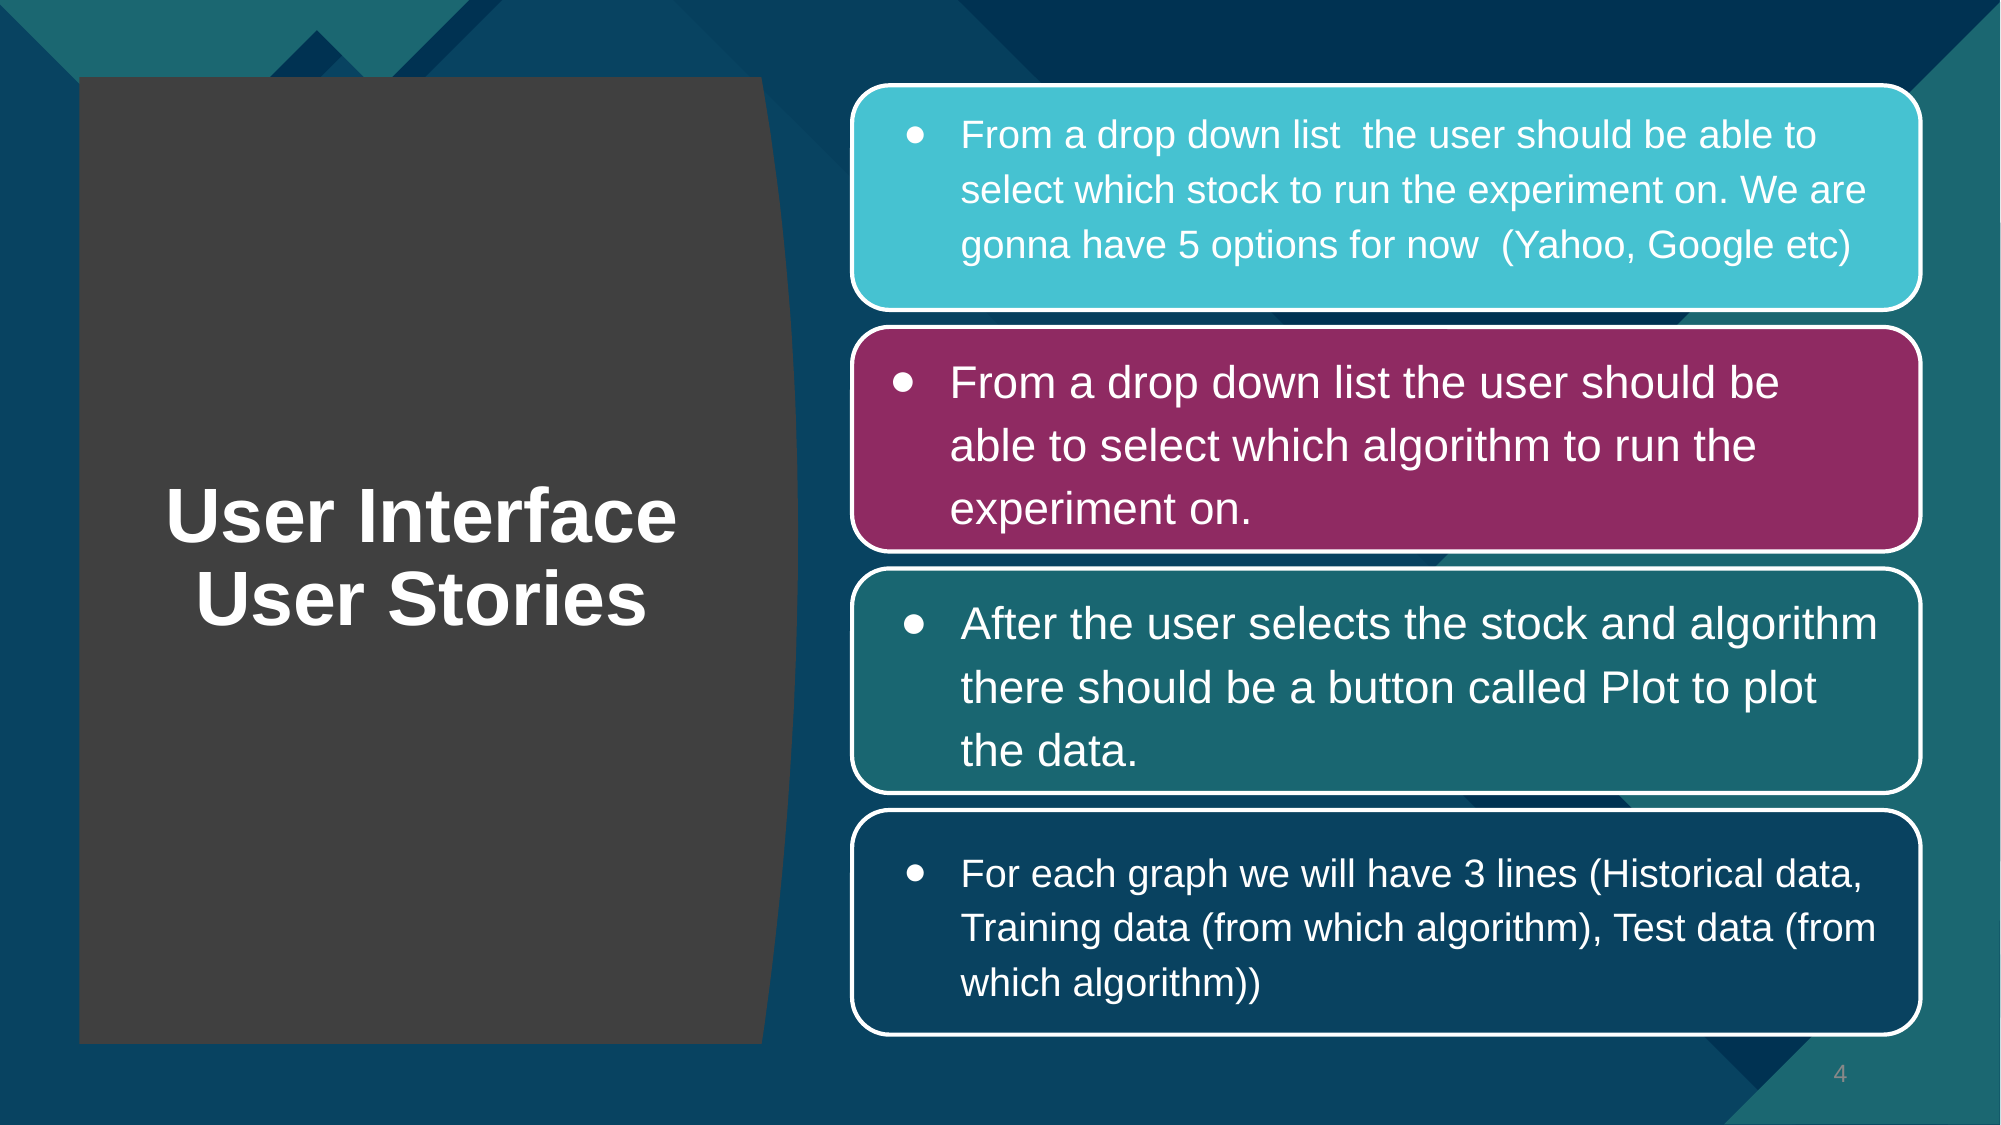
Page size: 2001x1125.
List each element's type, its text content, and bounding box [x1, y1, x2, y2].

title User Interface User Stories [141, 166, 702, 953]
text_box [851, 85, 1921, 1035]
slide_number ‹#› [1759, 1043, 1863, 1103]
text_box [79, 77, 799, 1044]
picture [844, 173, 1710, 1046]
